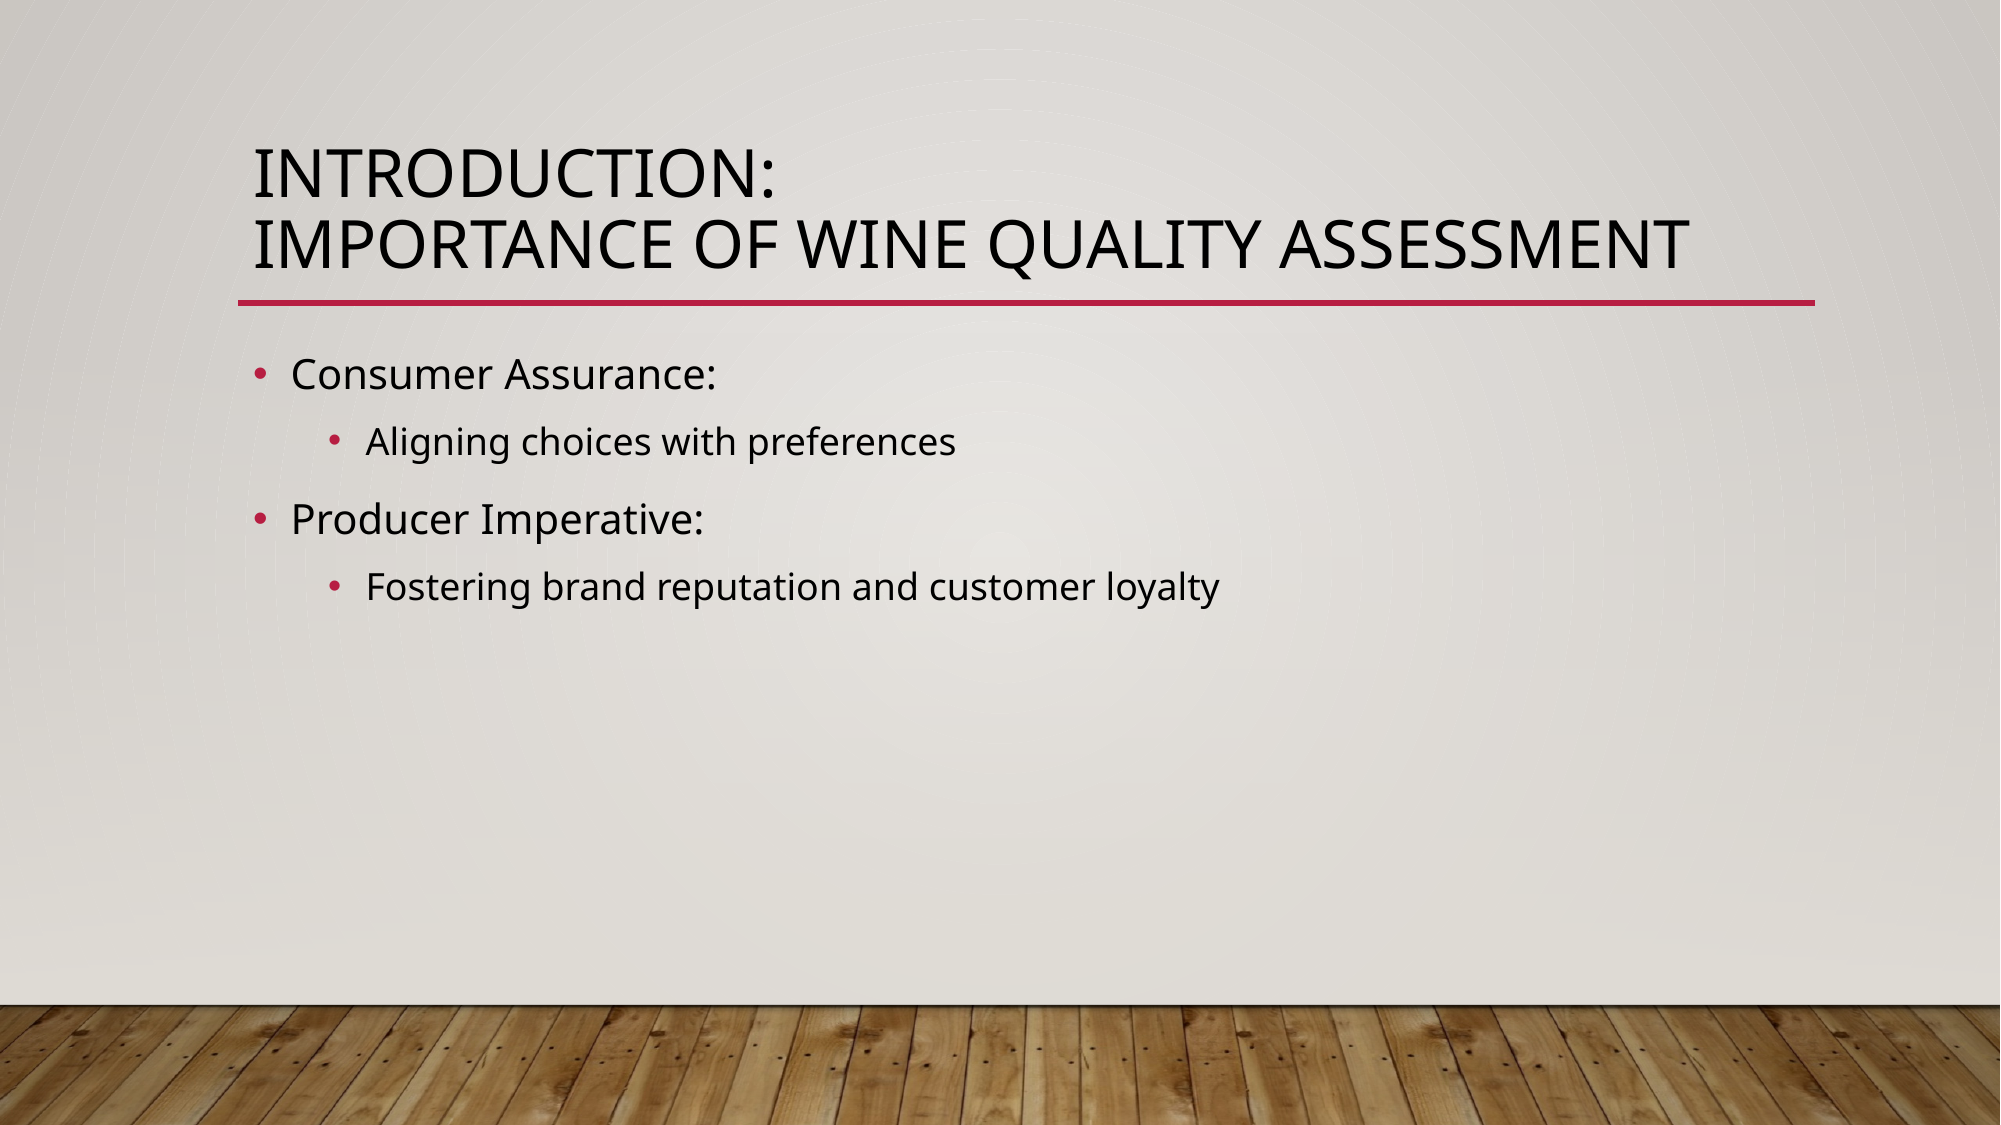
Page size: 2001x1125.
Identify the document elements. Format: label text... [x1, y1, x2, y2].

list Consumer Assurance: Aligning choices with preferences Producer Imperative: Fostering brand reputation and customer loyalty [238, 330, 1814, 897]
picture [0, 1005, 2000, 1125]
title Introduction: Importance of Wine Quality Assessment [238, 131, 1814, 305]
